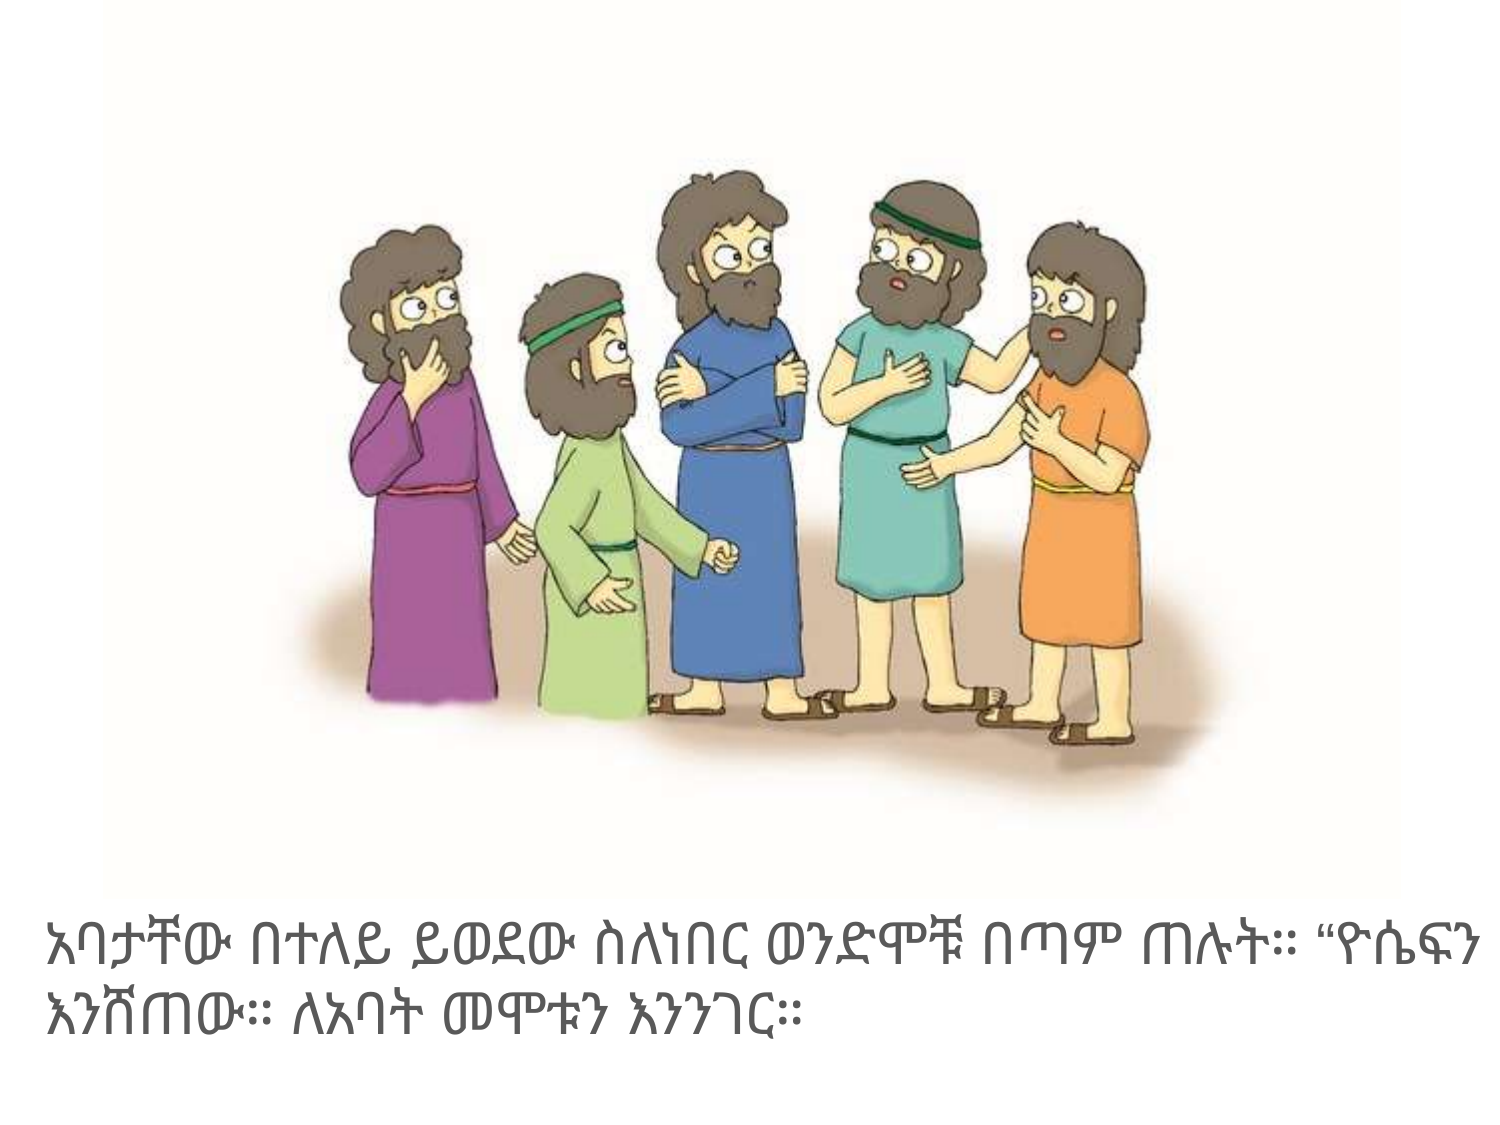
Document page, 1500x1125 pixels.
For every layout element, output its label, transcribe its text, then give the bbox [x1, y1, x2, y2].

picture [103, 0, 1401, 899]
text_box አባታቸው በተለይ ይወደው ስለነበር ወንድሞቹ በጣም ጠሉት። “ዮሴፍን እንሸጠው። ለአባት መሞቱን እንንገር። [29, 898, 1500, 1054]
